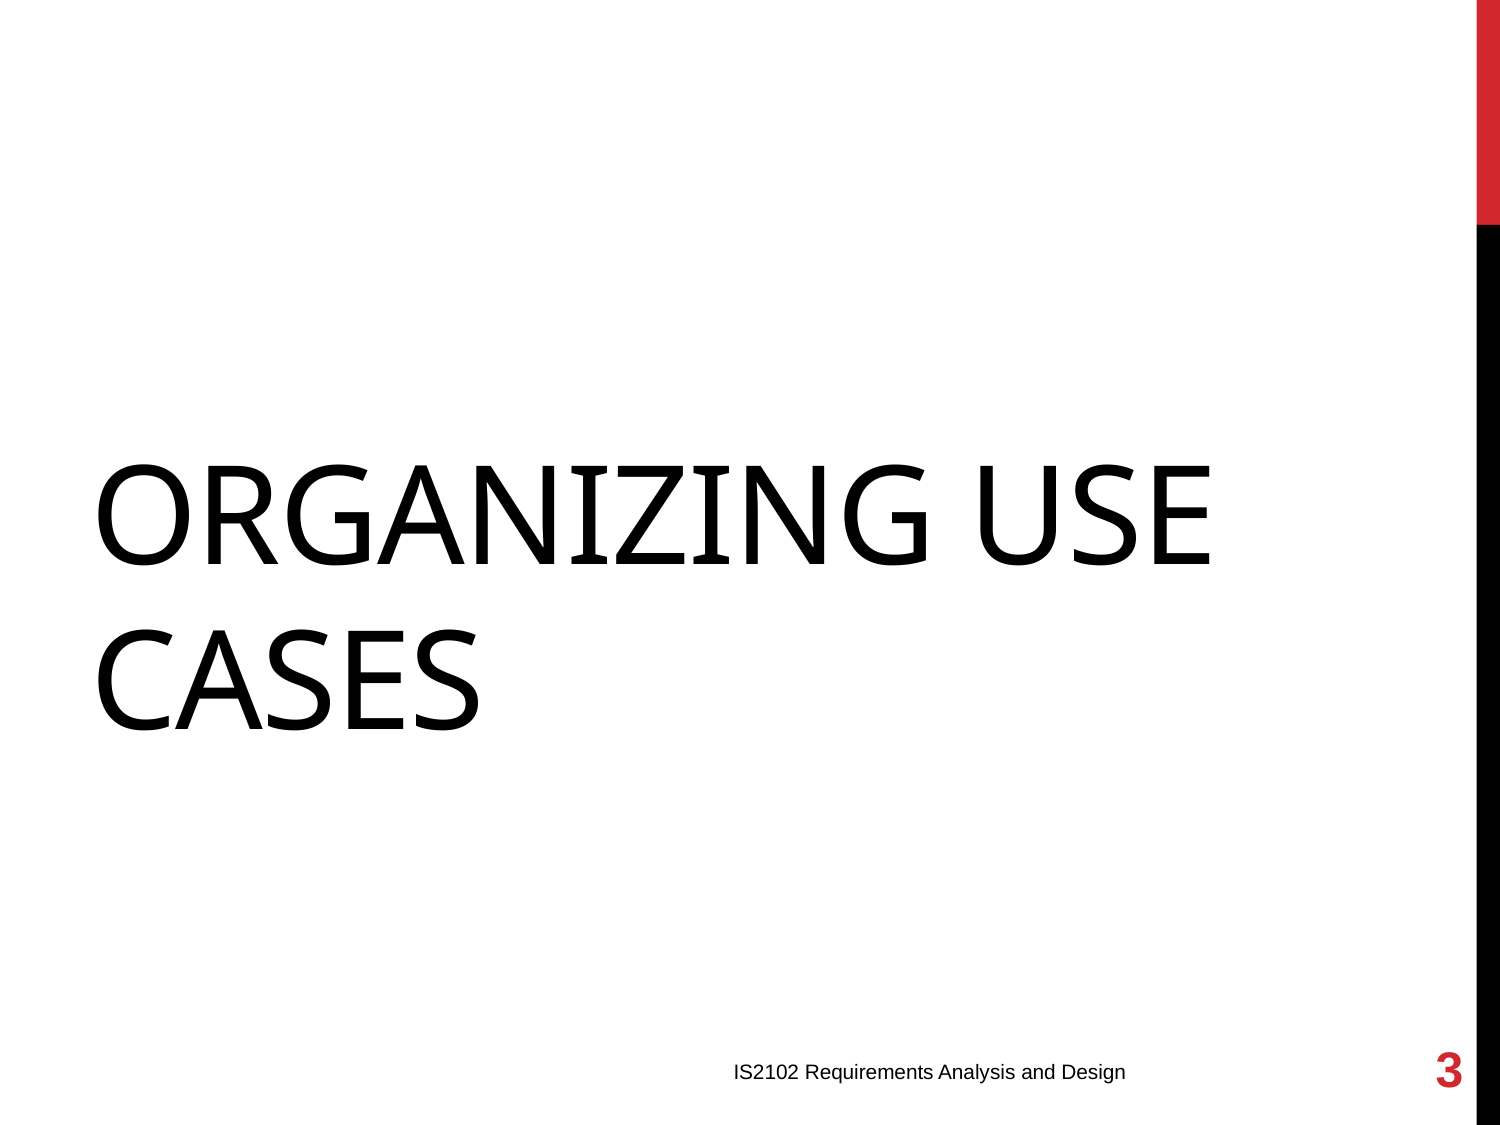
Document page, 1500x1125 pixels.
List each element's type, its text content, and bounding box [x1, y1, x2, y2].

slide_number 3 [1262, 1037, 1479, 1098]
title Organizing Use Cases [75, 237, 1350, 947]
footer IS2102 Requirements Analysis and Design [718, 1051, 1238, 1112]
